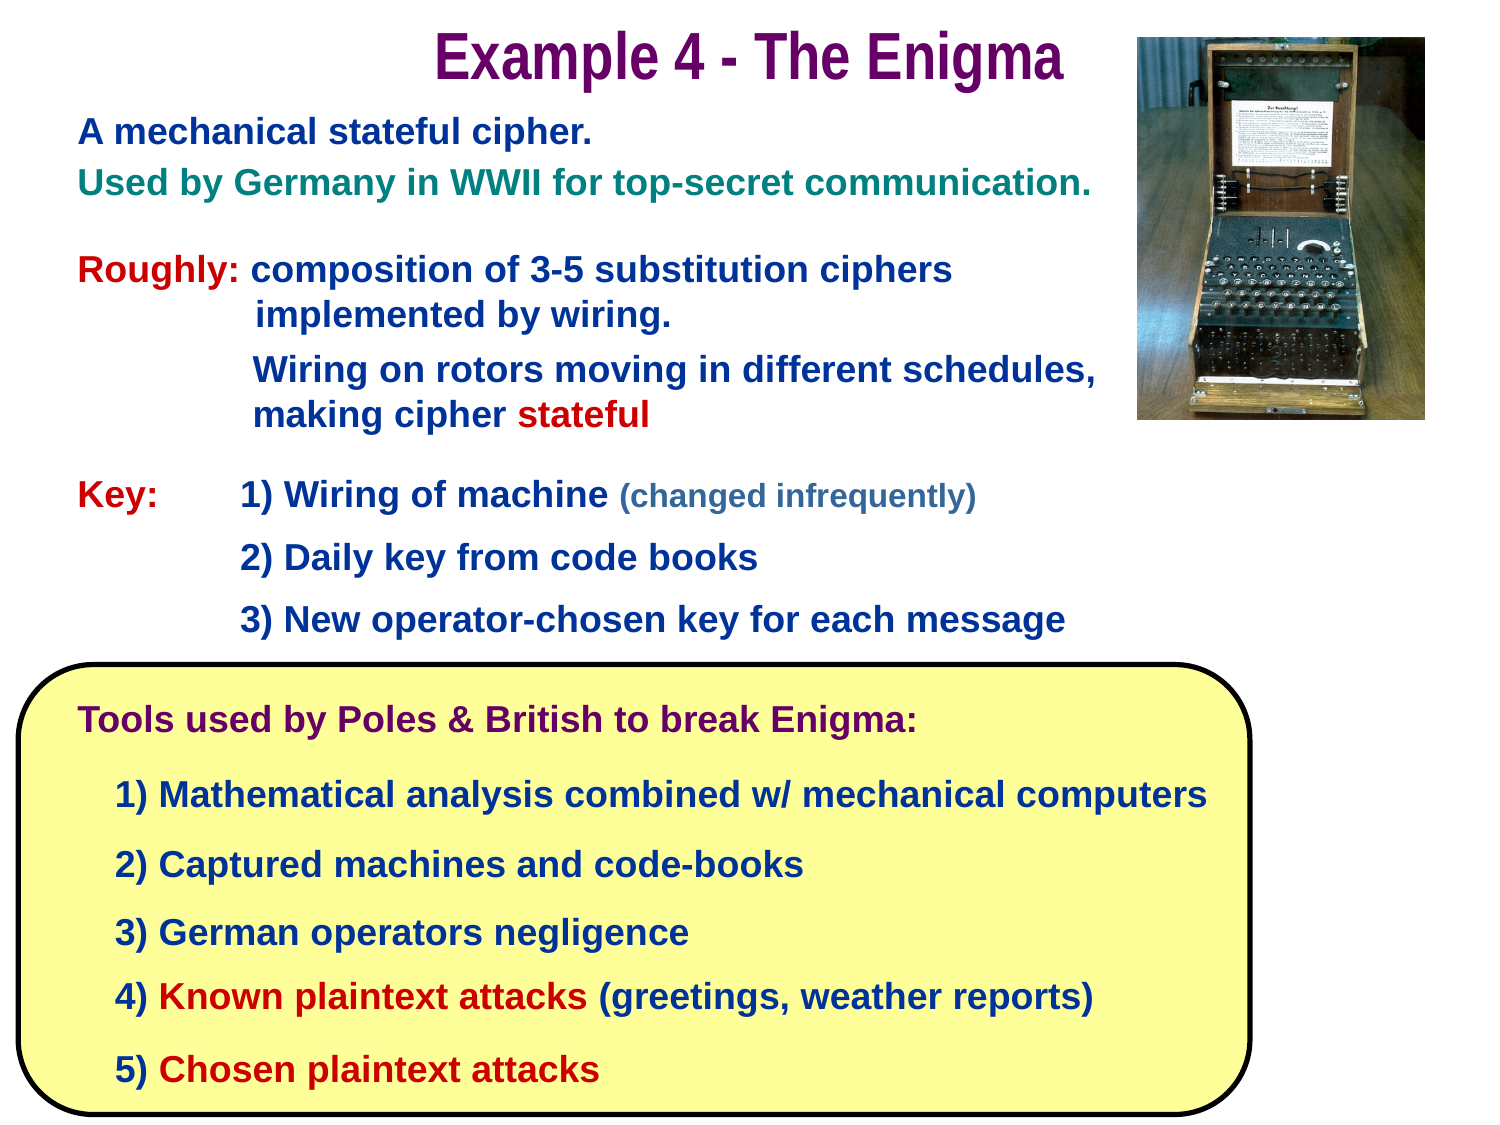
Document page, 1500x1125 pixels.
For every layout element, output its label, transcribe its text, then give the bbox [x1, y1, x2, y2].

text_box Tools used by Poles & British to break Enigma: [62, 687, 1425, 750]
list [1137, 37, 1425, 421]
text_box Wiring on rotors moving in different schedules, making cipher stateful [237, 337, 1125, 450]
text_box 1) Wiring of machine (changed infrequently) [225, 462, 1035, 538]
title Example 4 - The Enigma [0, 0, 1500, 125]
text_box Roughly: composition of 3-5 substitution ciphers implemented by wiring. [62, 237, 1125, 350]
text_box Key: [62, 462, 202, 525]
text_box [18, 664, 1250, 1115]
text_box Used by Germany in WWII for top-secret communication. [62, 149, 1113, 213]
text_box 3) New operator-chosen key for each message [224, 587, 1113, 663]
text_box 2) Daily key from code books [225, 524, 1025, 587]
text_box A mechanical stateful cipher. [62, 99, 663, 149]
text_box 2) Captured machines and code-books [99, 832, 963, 899]
text_box 1) Mathematical analysis combined w/ mechanical computers [99, 762, 1338, 838]
text_box 4) Known plaintext attacks (greetings, weather reports) [99, 964, 1225, 1040]
text_box 3) German operators negligence [99, 899, 963, 964]
text_box 5) Chosen plaintext attacks [99, 1037, 1113, 1113]
